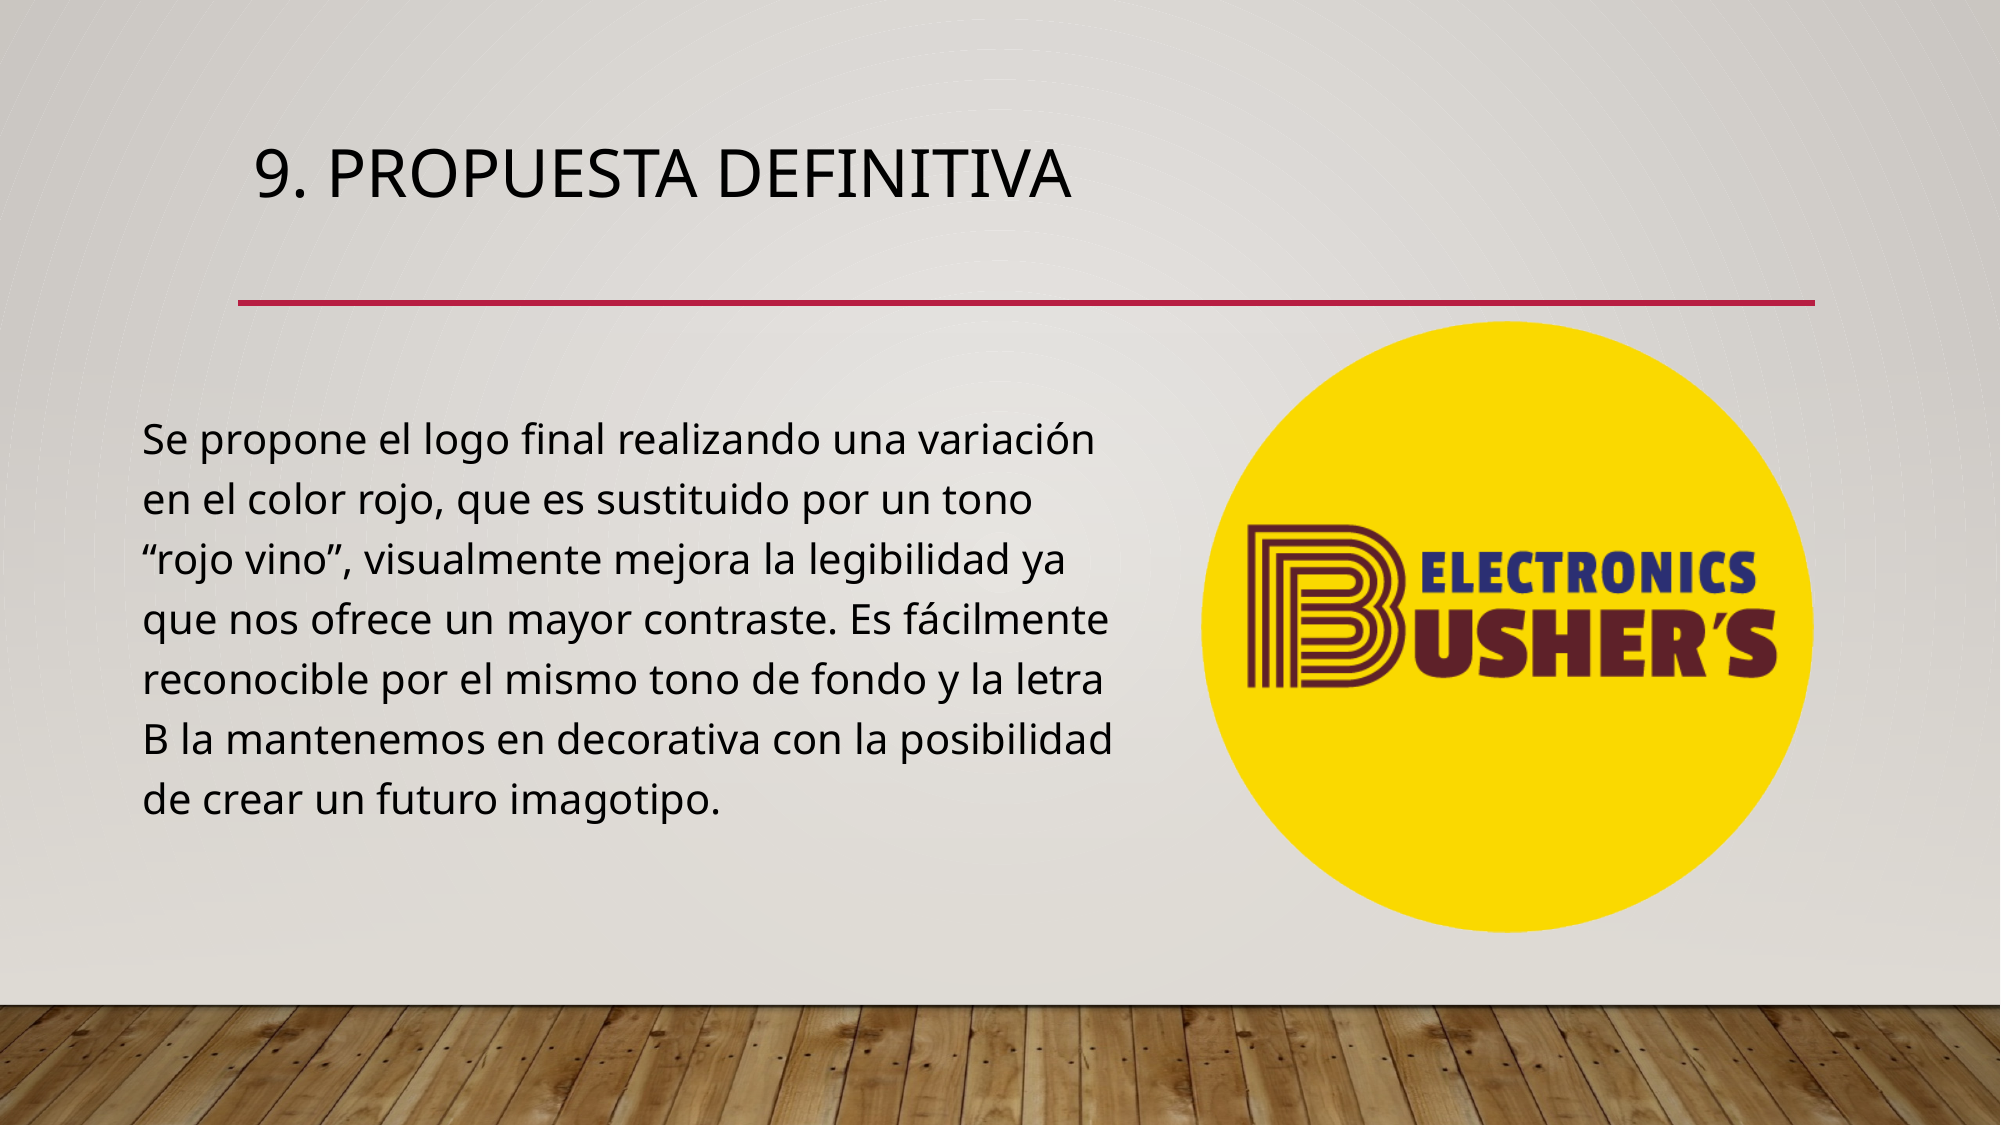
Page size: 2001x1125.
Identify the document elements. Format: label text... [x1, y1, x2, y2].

title 9. Propuesta definitiva [238, 131, 1814, 305]
picture [1201, 320, 1814, 934]
picture [0, 1005, 2000, 1125]
list Se propone el logo final realizando una variación en el color rojo, que es sustituido por un tono “rojo vino”, visualmente mejora la legibilidad ya que nos ofrece un mayor contraste. Es fácilmente reconocible por el mismo tono de fondo y la letra B la mantenemos en decorativa con la posibilidad de crear un futuro imagotipo. [127, 395, 1150, 897]
